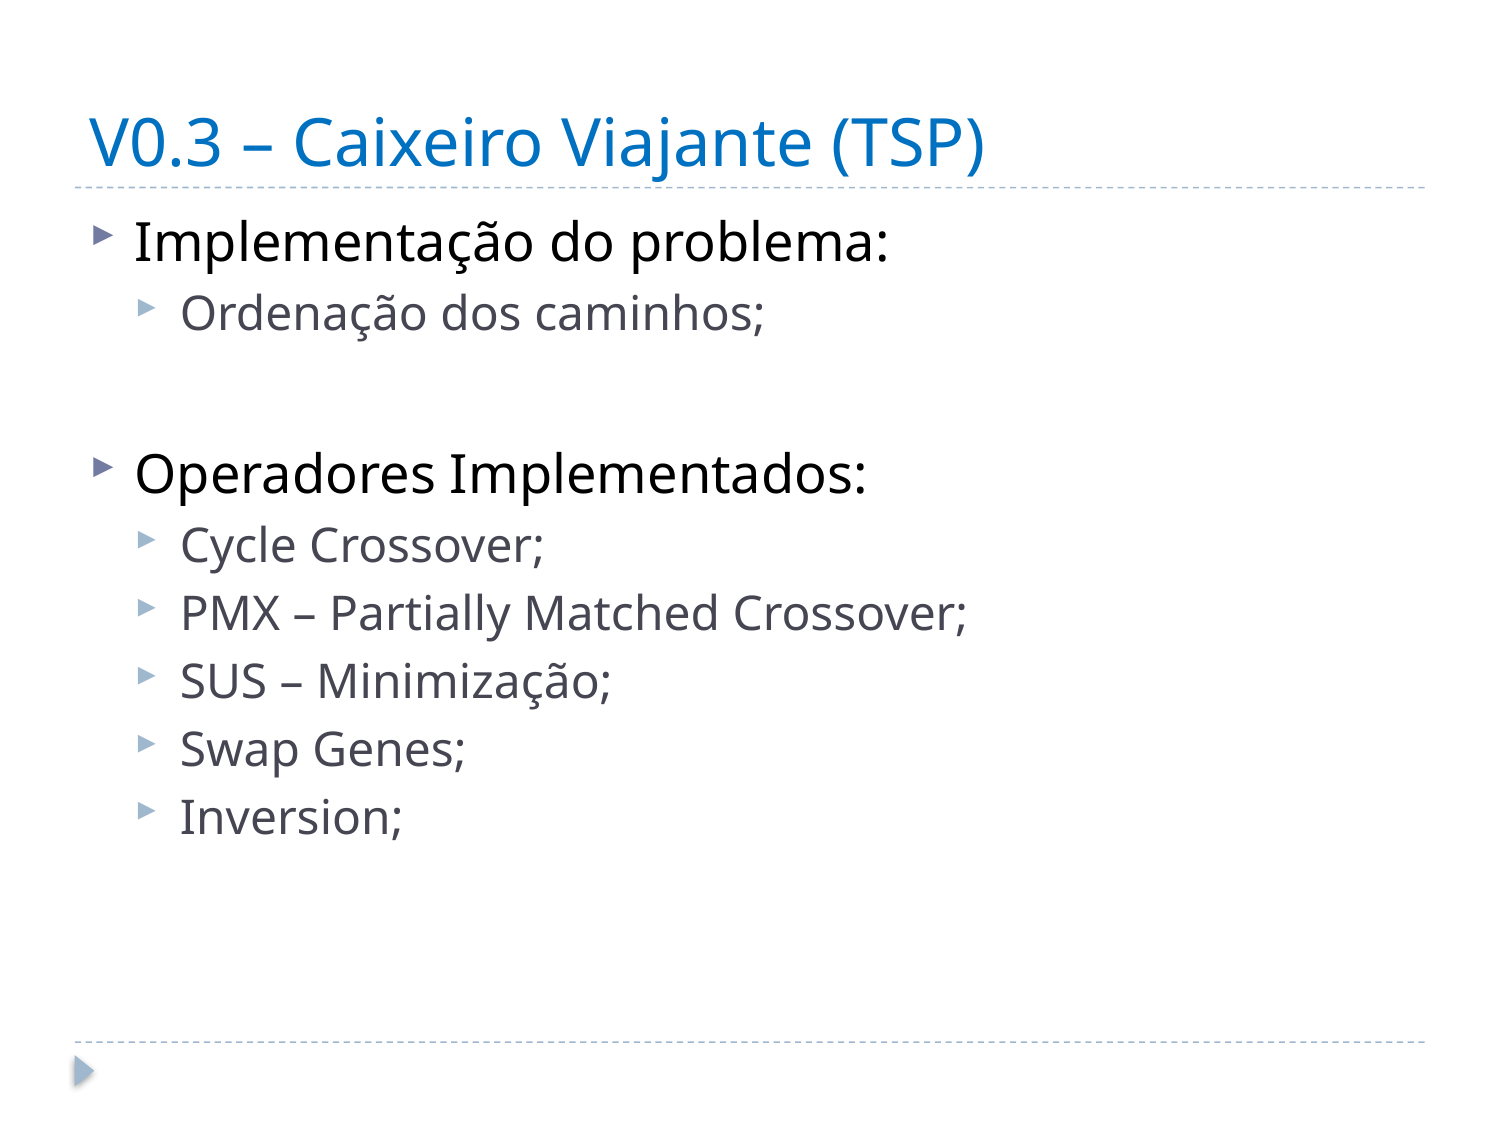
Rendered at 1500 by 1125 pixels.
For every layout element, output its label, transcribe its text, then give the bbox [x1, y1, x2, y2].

title V0.3 – Caixeiro Viajante (TSP) [75, 24, 1425, 188]
list Implementação do problema: Ordenação dos caminhos; Operadores Implementados: Cycle Crossover; PMX – Partially Matched Crossover; SUS – Minimização; Swap Genes; Inversion; [75, 200, 1425, 1010]
